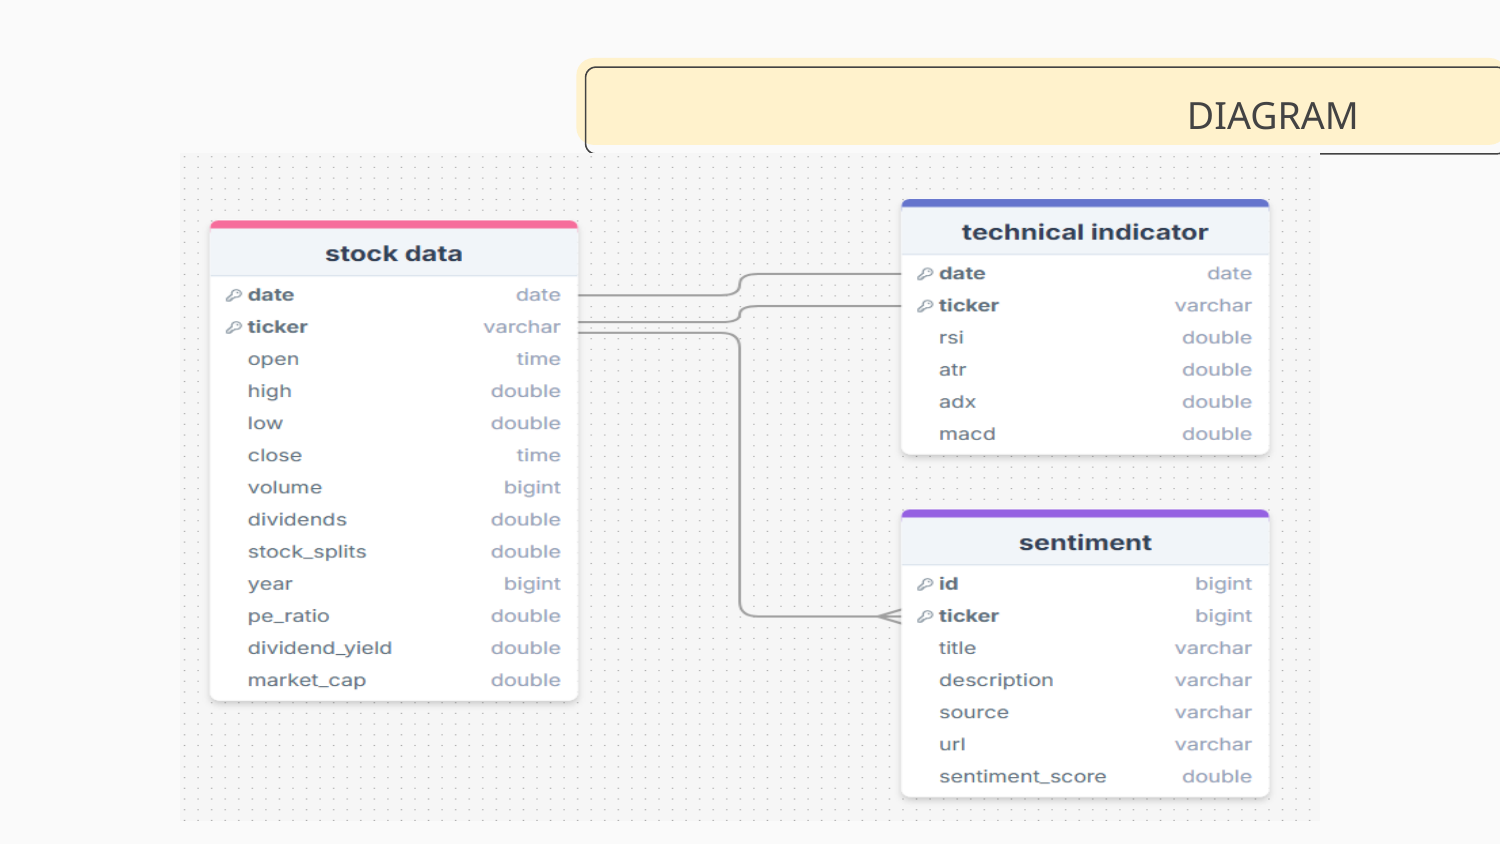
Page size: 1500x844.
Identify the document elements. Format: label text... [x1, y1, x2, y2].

title DIAGRAM [849, 75, 1374, 154]
picture [180, 153, 1320, 822]
